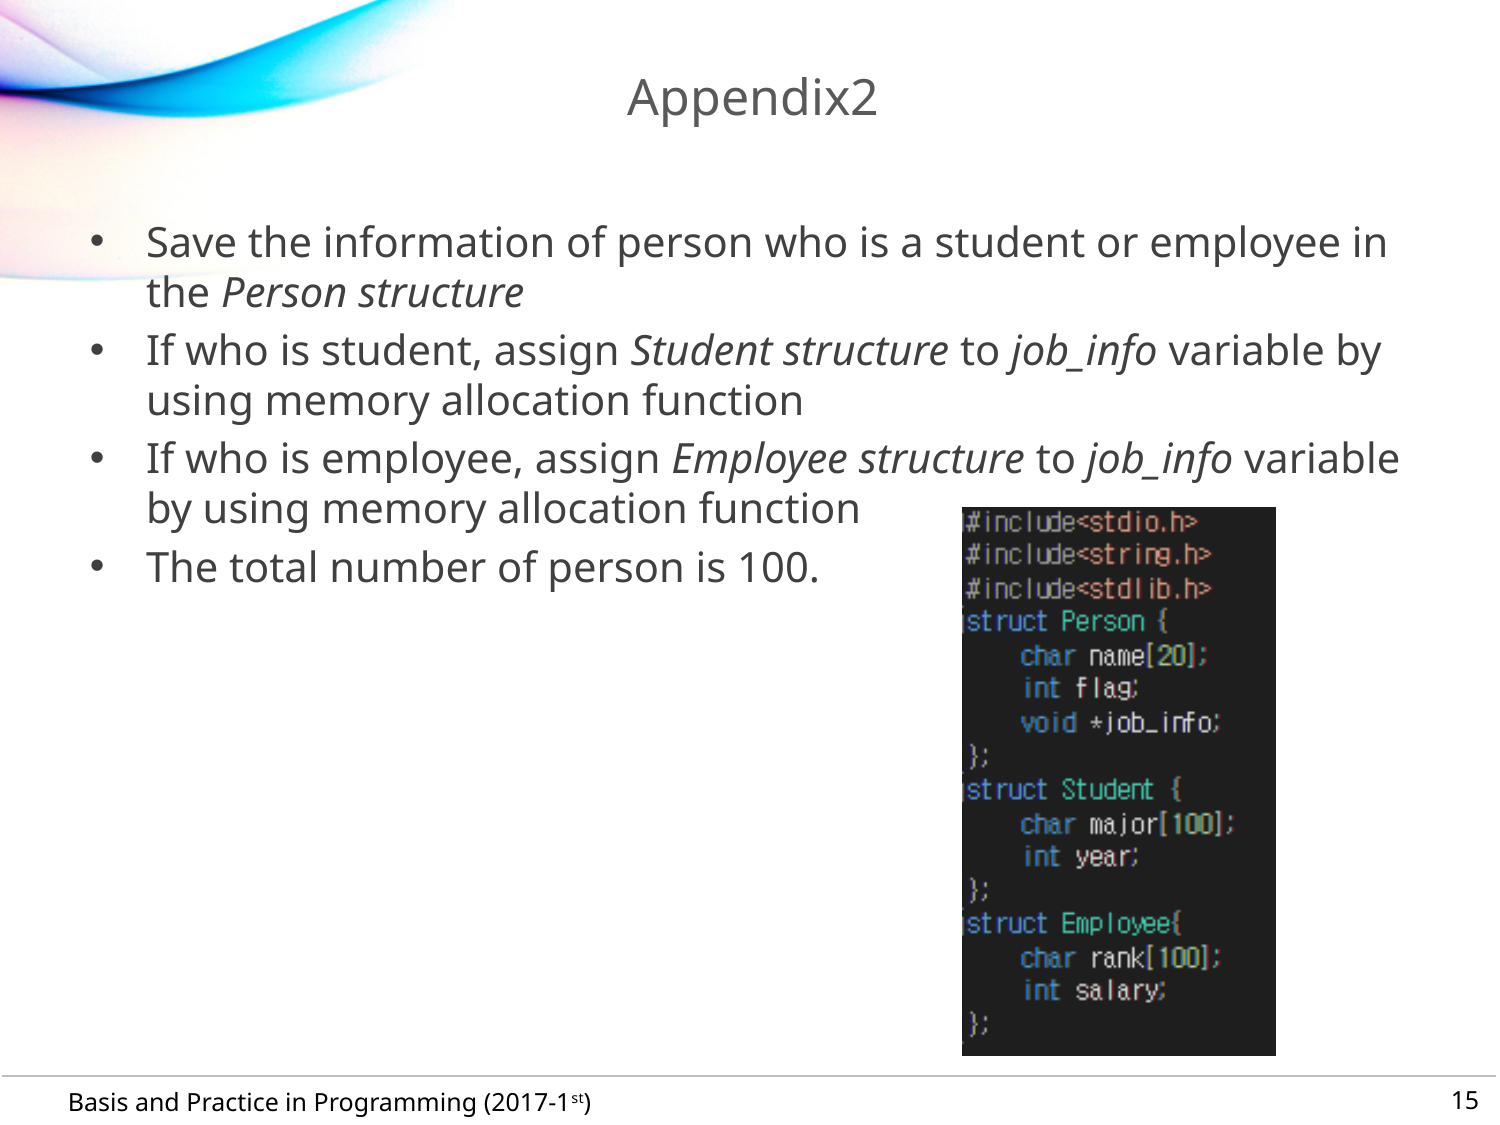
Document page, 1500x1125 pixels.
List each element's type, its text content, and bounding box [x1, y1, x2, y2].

slide_number 15 [1144, 1080, 1495, 1123]
title Appendix2 [78, 54, 1429, 138]
picture [962, 507, 1277, 1056]
picture [0, 0, 455, 388]
list Save the information of person who is a student or employee in the Person structure If who is student, assign Student structure to job_info variable by using memory allocation function If who is employee, assign Employee structure to job_info variable by using memory allocation function The total number of person is 100. [75, 208, 1425, 986]
